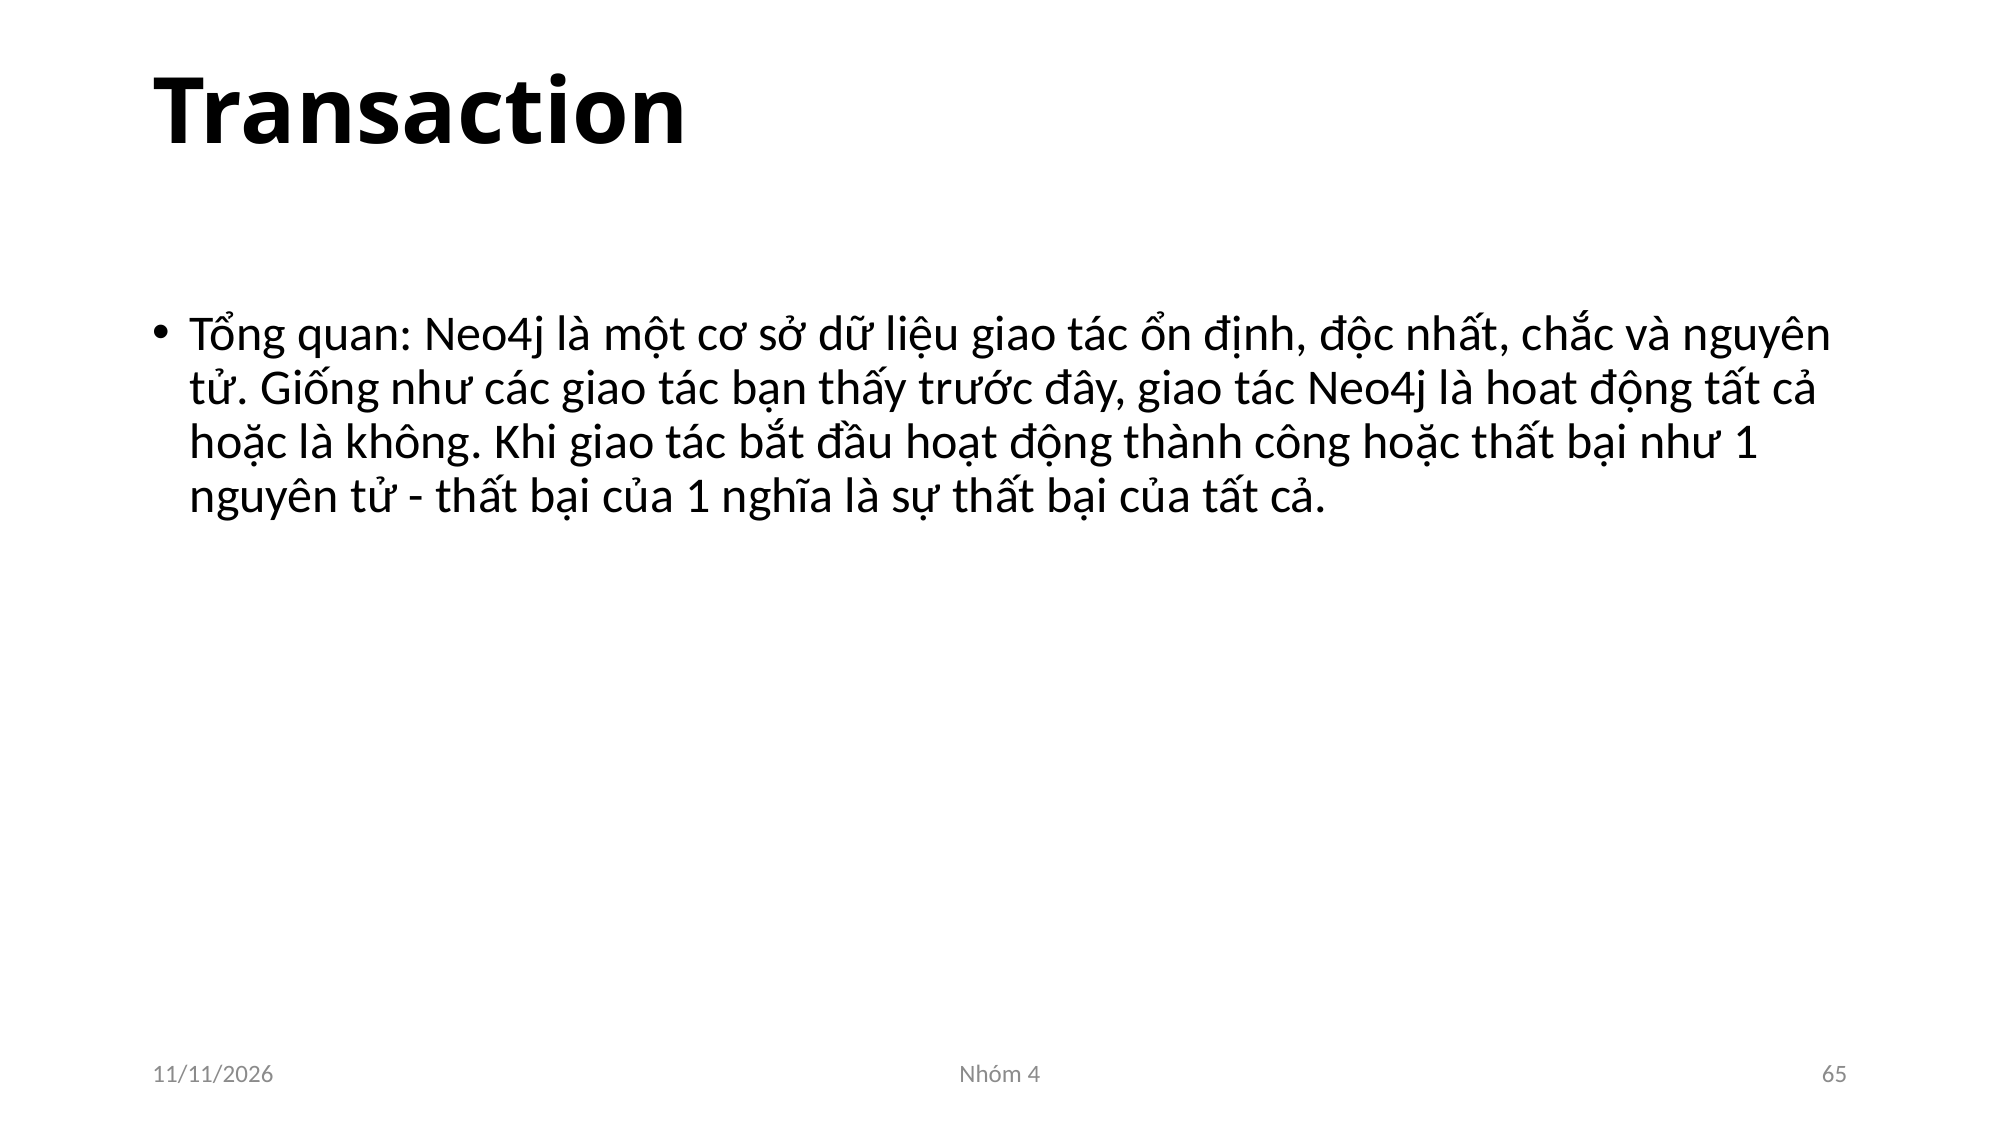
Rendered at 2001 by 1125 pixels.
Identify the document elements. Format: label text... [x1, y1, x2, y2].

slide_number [137, 1042, 588, 1103]
list Tổng quan: Neo4j là một cơ sở dữ liệu giao tác ổn định, độc nhất, chắc và nguyên tử. Giống như các giao tác bạn thấy trước đây, giao tác Neo4j là hoat động tất cả hoặc là không. Khi giao tác bắt đầu hoạt động thành công hoặc thất bại như 1 nguyên tử - thất bại của 1 nghĩa là sự thất bại của tất cả. [137, 299, 1863, 1014]
title Transaction [137, 59, 1863, 278]
slide_number 65 [1412, 1042, 1863, 1103]
footer Nhóm 4 [662, 1042, 1338, 1103]
